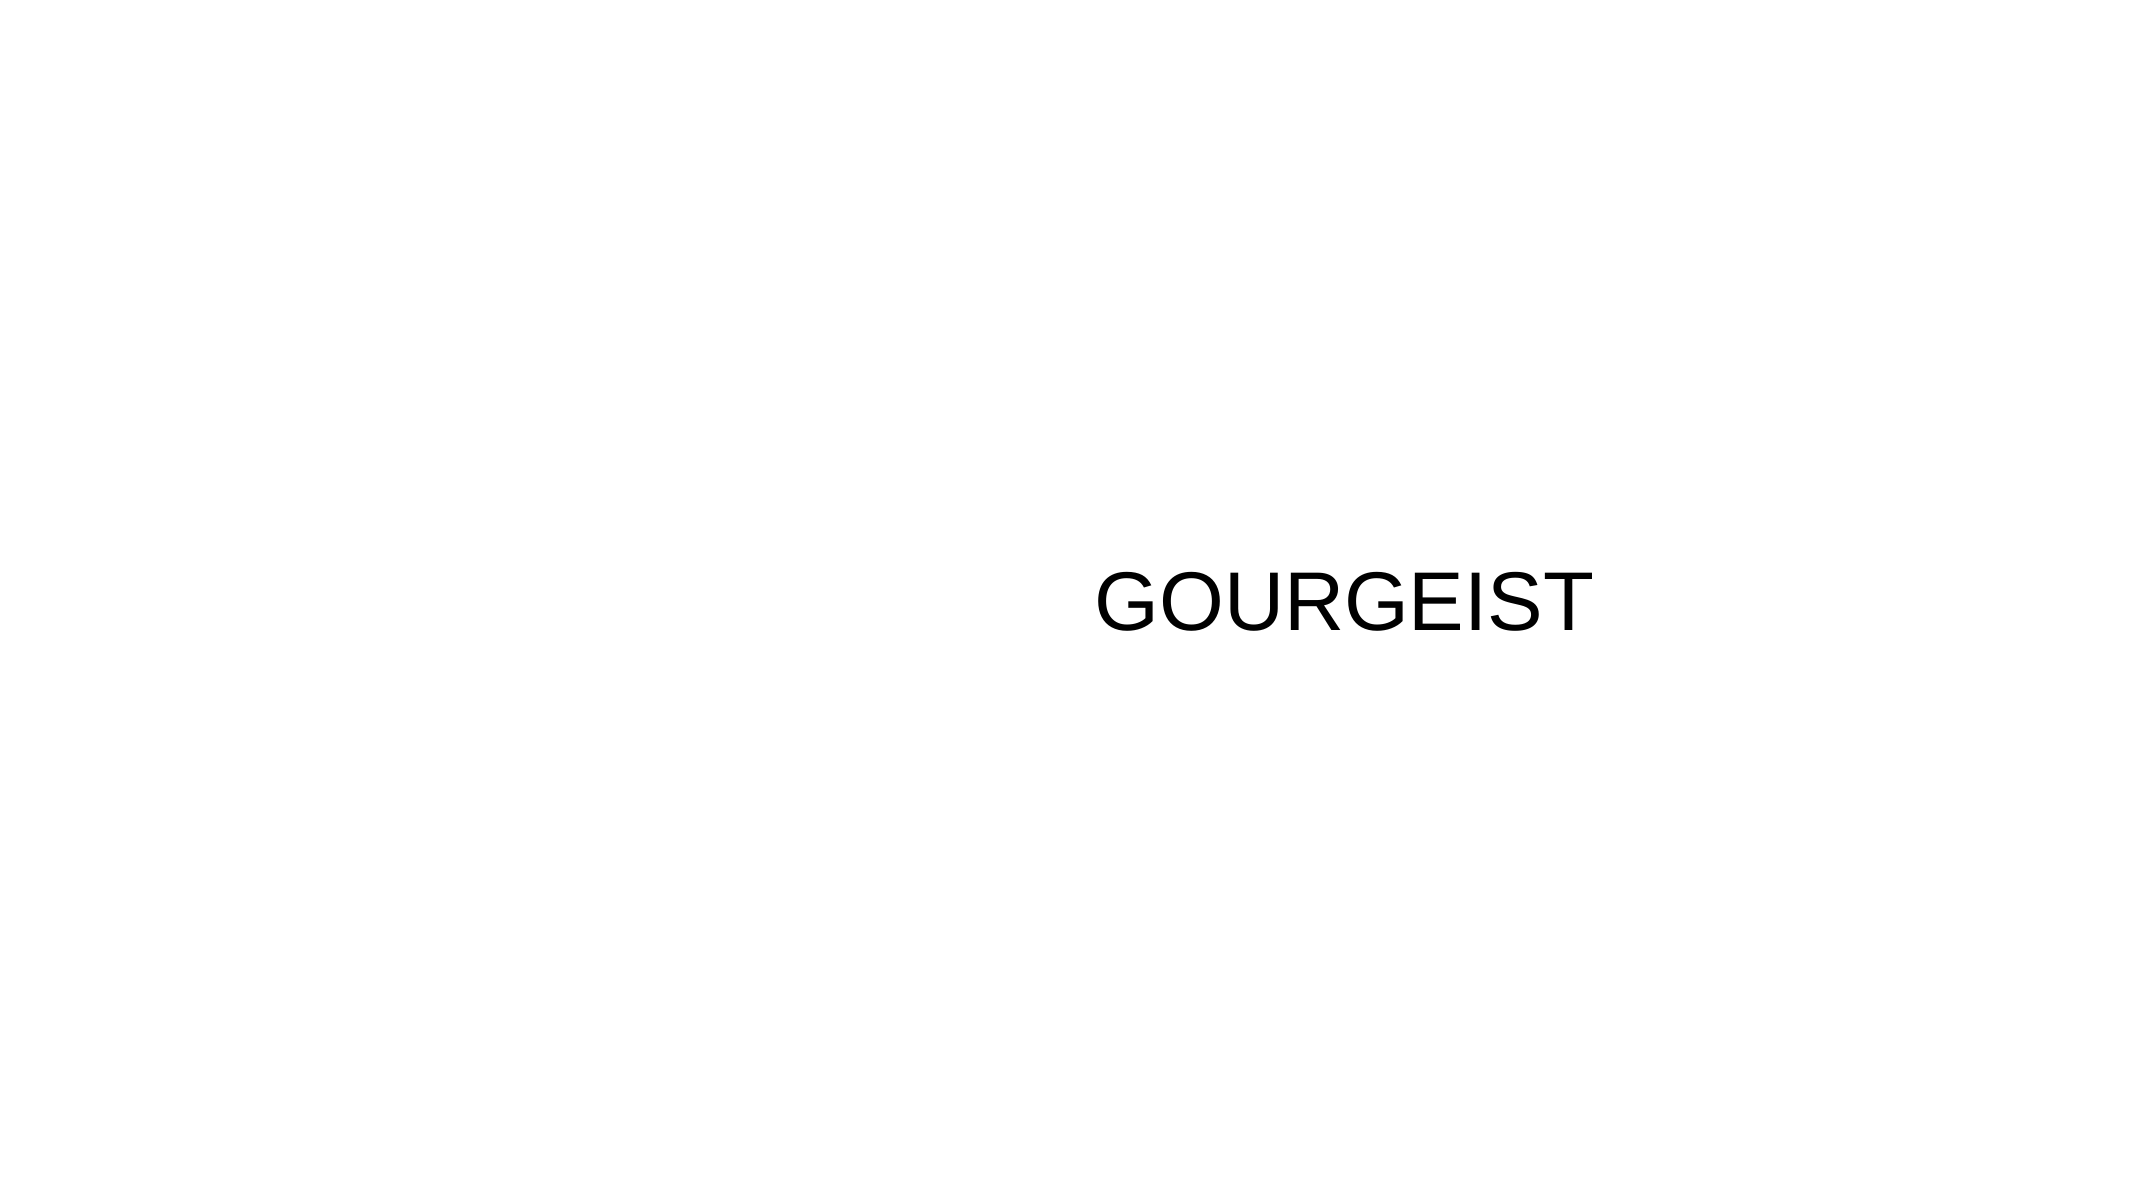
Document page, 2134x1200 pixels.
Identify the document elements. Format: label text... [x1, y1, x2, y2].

text_box GOURGEIST [1079, 539, 1860, 655]
